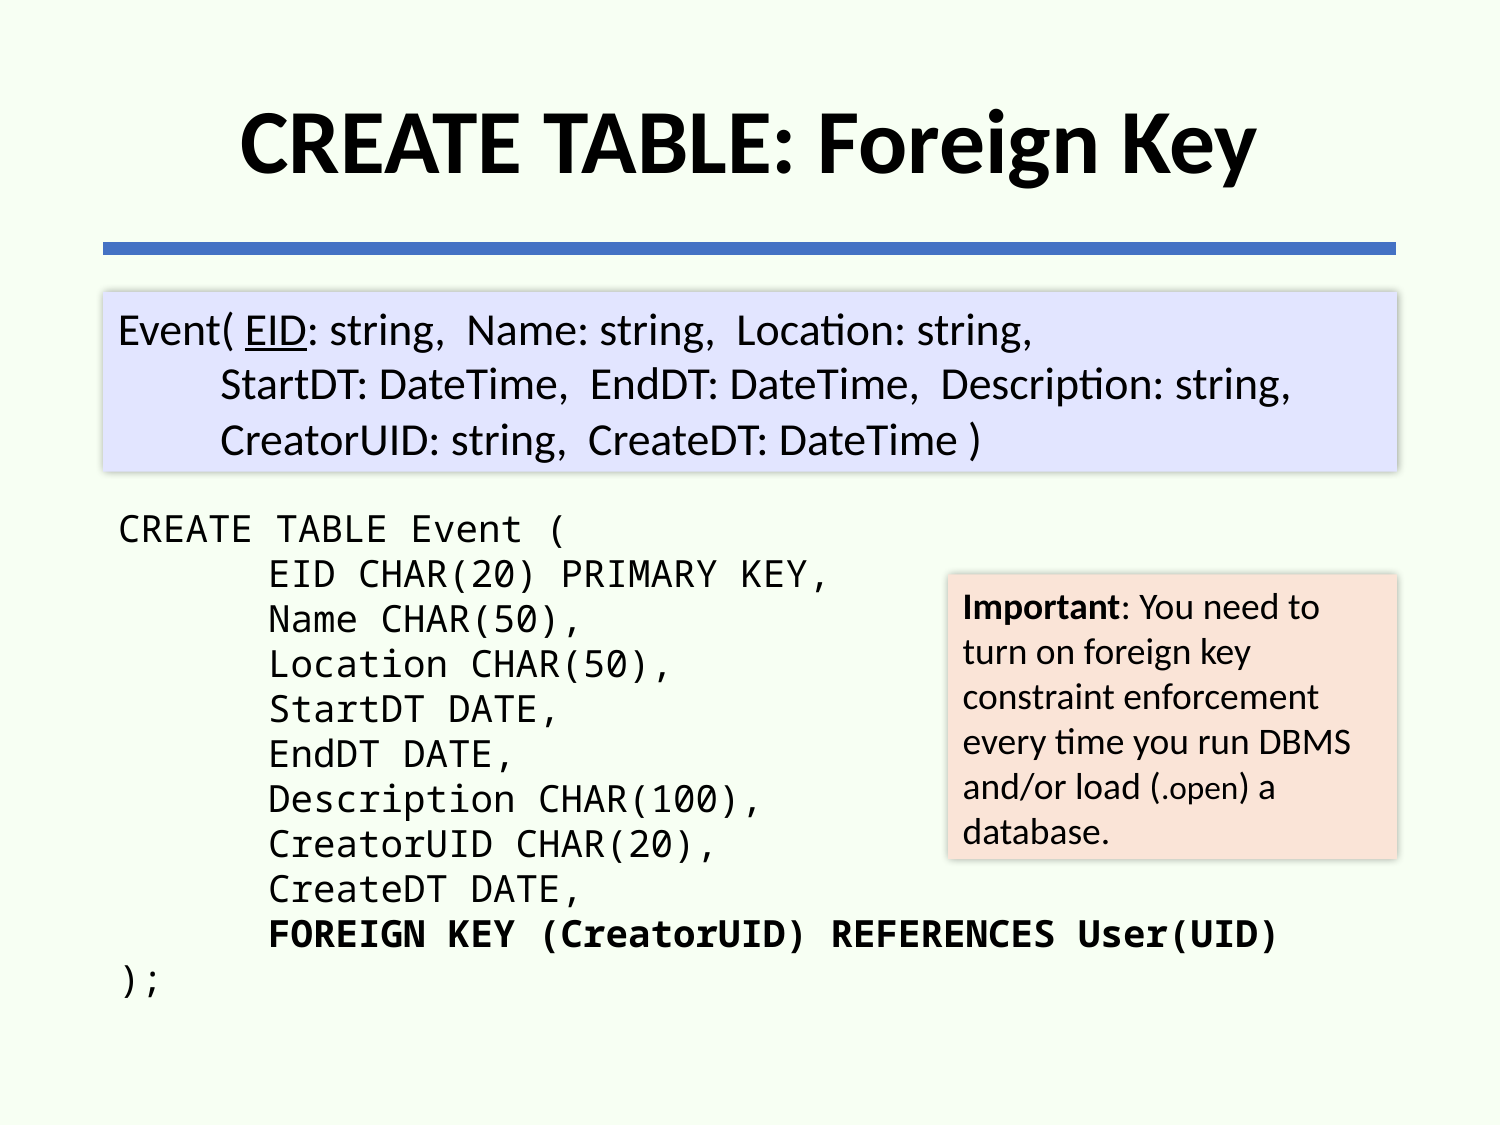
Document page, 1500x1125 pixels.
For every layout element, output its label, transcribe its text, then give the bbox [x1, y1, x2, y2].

text_box Important: You need to turn on foreign key constraint enforcement every time you run DBMS and/or load (.open) a database. [948, 574, 1397, 860]
text_box CREATE TABLE Event ( EID CHAR(20) PRIMARY KEY, Name CHAR(50), Location CHAR(50), StartDT DATE, EndDT DATE, Description CHAR(100), CreatorUID CHAR(20), CreateDT DATE, FOREIGN KEY (CreatorUID) REFERENCES User(UID) ); [103, 497, 1397, 1020]
title CREATE TABLE: Foreign Key [103, 35, 1397, 253]
text_box Event( EID: string, Name: string, Location: string, StartDT: DateTime, EndDT: DateTime, Description: string, CreatorUID: string, CreateDT: DateTime ) [103, 291, 1397, 472]
